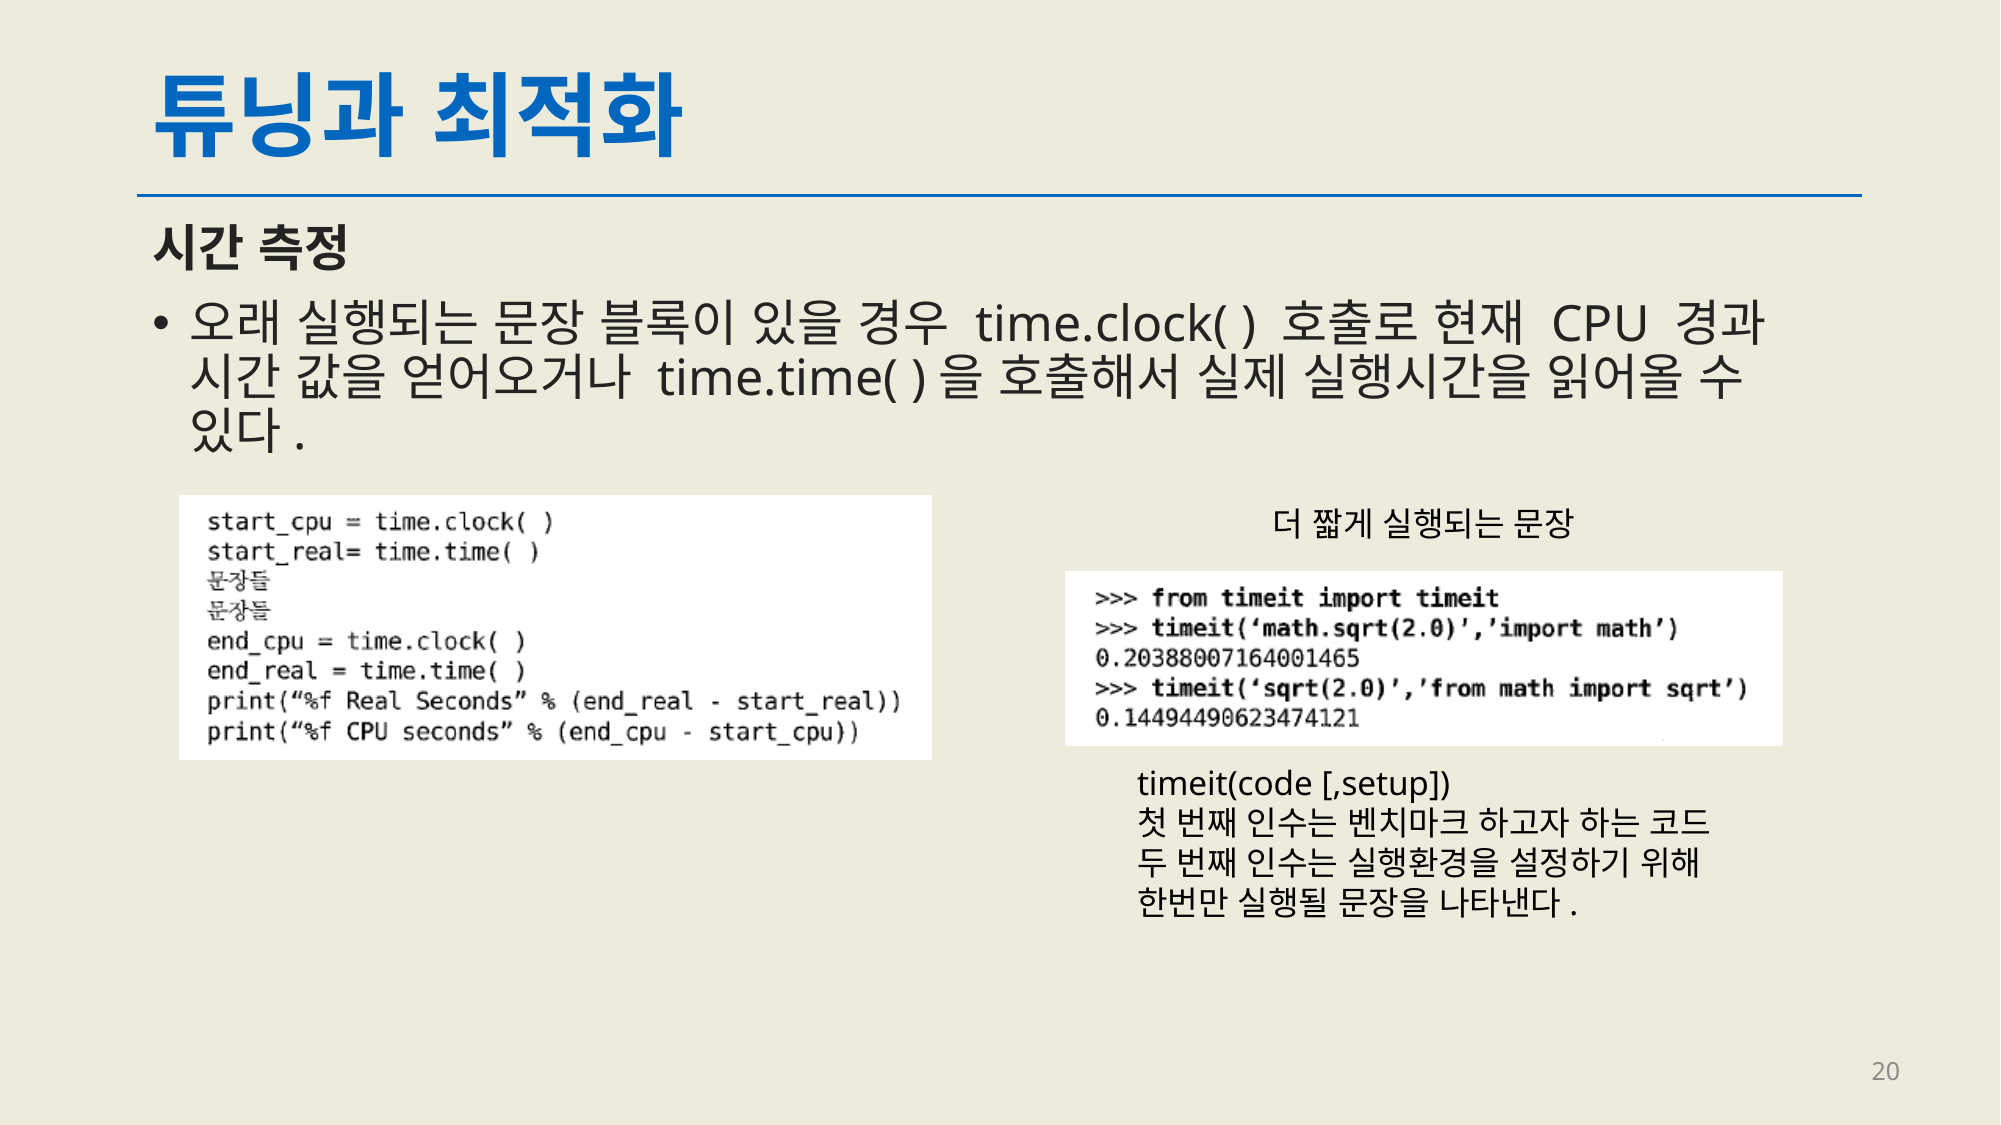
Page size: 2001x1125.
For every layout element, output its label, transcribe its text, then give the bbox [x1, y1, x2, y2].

picture [179, 495, 932, 760]
text_box 더 짧게 실행되는 문장 [1258, 495, 1591, 550]
text_box 시간 측정 오래 실행되는 문장 블록이 있을 경우 time.clock( ) 호출로 현재 CPU 경과 시간 값을 얻어오거나 time.time( )을 호출해서 실제 실행시간을 읽어올 수 있다. [137, 216, 1863, 930]
title 튜닝과 최적화 [137, 59, 1863, 180]
text_box timeit(code [,setup]) 첫 번째 인수는 벤치마크 하고자 하는 코드 두 번째 인수는 실행환경을 설정하기 위해 한번만 실행될 문장을 나타낸다. [1122, 755, 1727, 930]
picture [1065, 571, 1783, 746]
slide_number 20 [1465, 1042, 1916, 1103]
